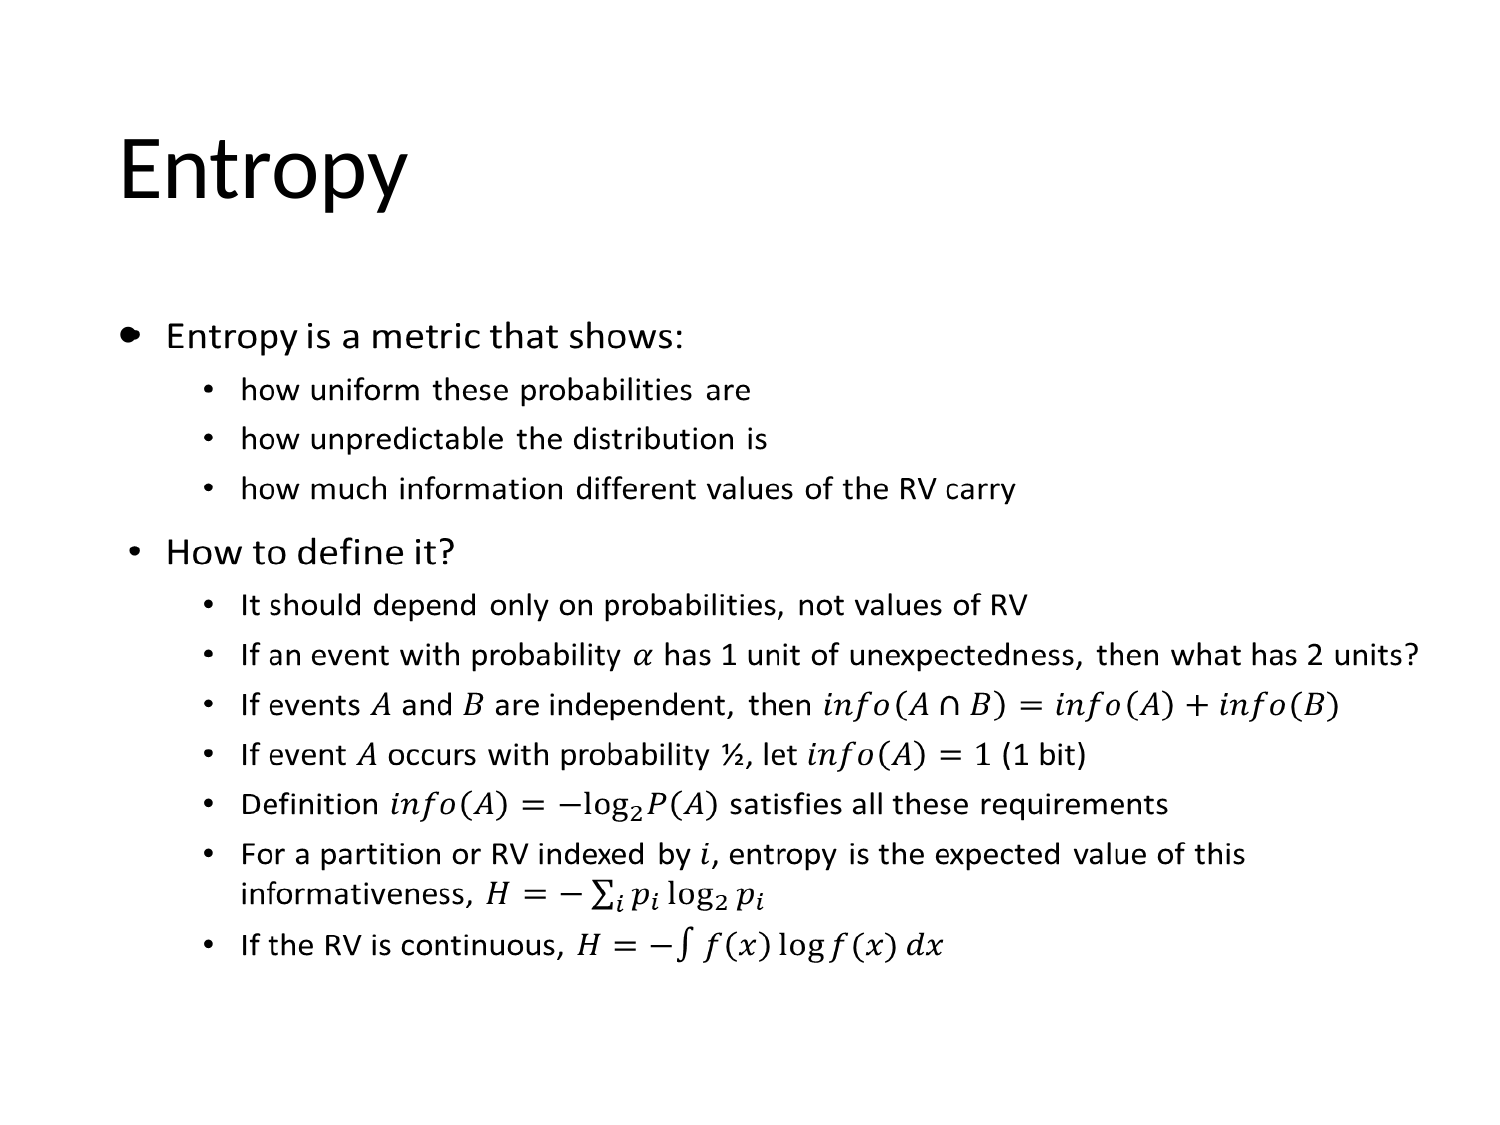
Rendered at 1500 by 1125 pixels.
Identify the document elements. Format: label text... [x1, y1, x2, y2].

list [103, 299, 1454, 1014]
title Entropy [103, 59, 1397, 278]
